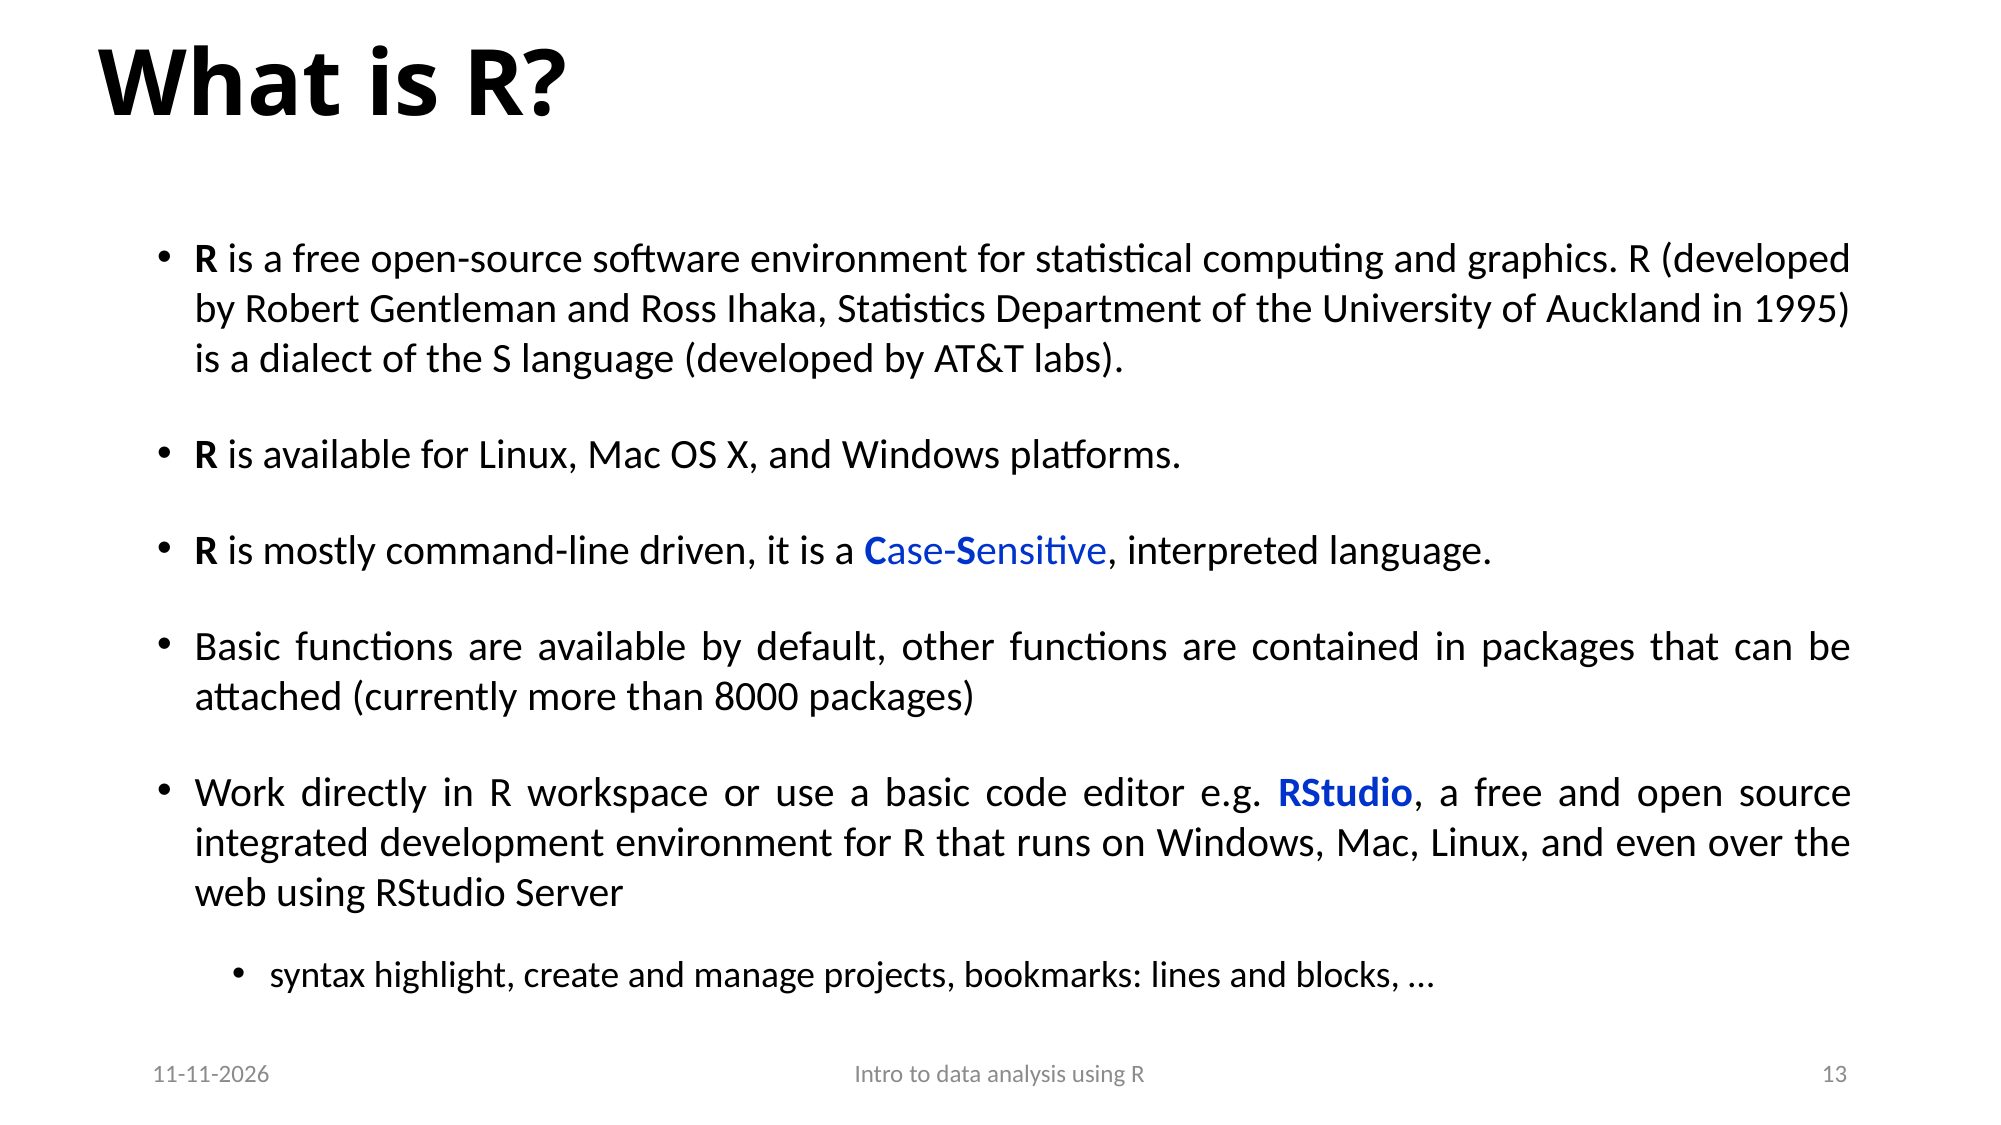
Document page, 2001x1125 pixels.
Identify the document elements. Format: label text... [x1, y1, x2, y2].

title What is R? [83, 0, 1926, 212]
footer Intro to data analysis using R [662, 1042, 1338, 1103]
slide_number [137, 1042, 588, 1103]
list R is a free open-source software environment for statistical computing and graphics. R (developed by Robert Gentleman and Ross Ihaka, Statistics Department of the University of Auckland in 1995) is a dialect of the S language (developed by AT&T labs). R is available for Linux, Mac OS X, and Windows platforms. R is mostly command-line driven, it is a Case-Sensitive, interpreted language. Basic functions are available by default, other functions are contained in packages that can be attached (currently more than 8000 packages) Work directly in R workspace or use a basic code editor e.g. RStudio, a free and open source integrated development environment for R that runs on Windows, Mac, Linux, and even over the web using RStudio Server syntax highlight, create and manage projects, bookmarks: lines and blocks, … [142, 223, 1868, 938]
slide_number 13 [1412, 1042, 1863, 1103]
